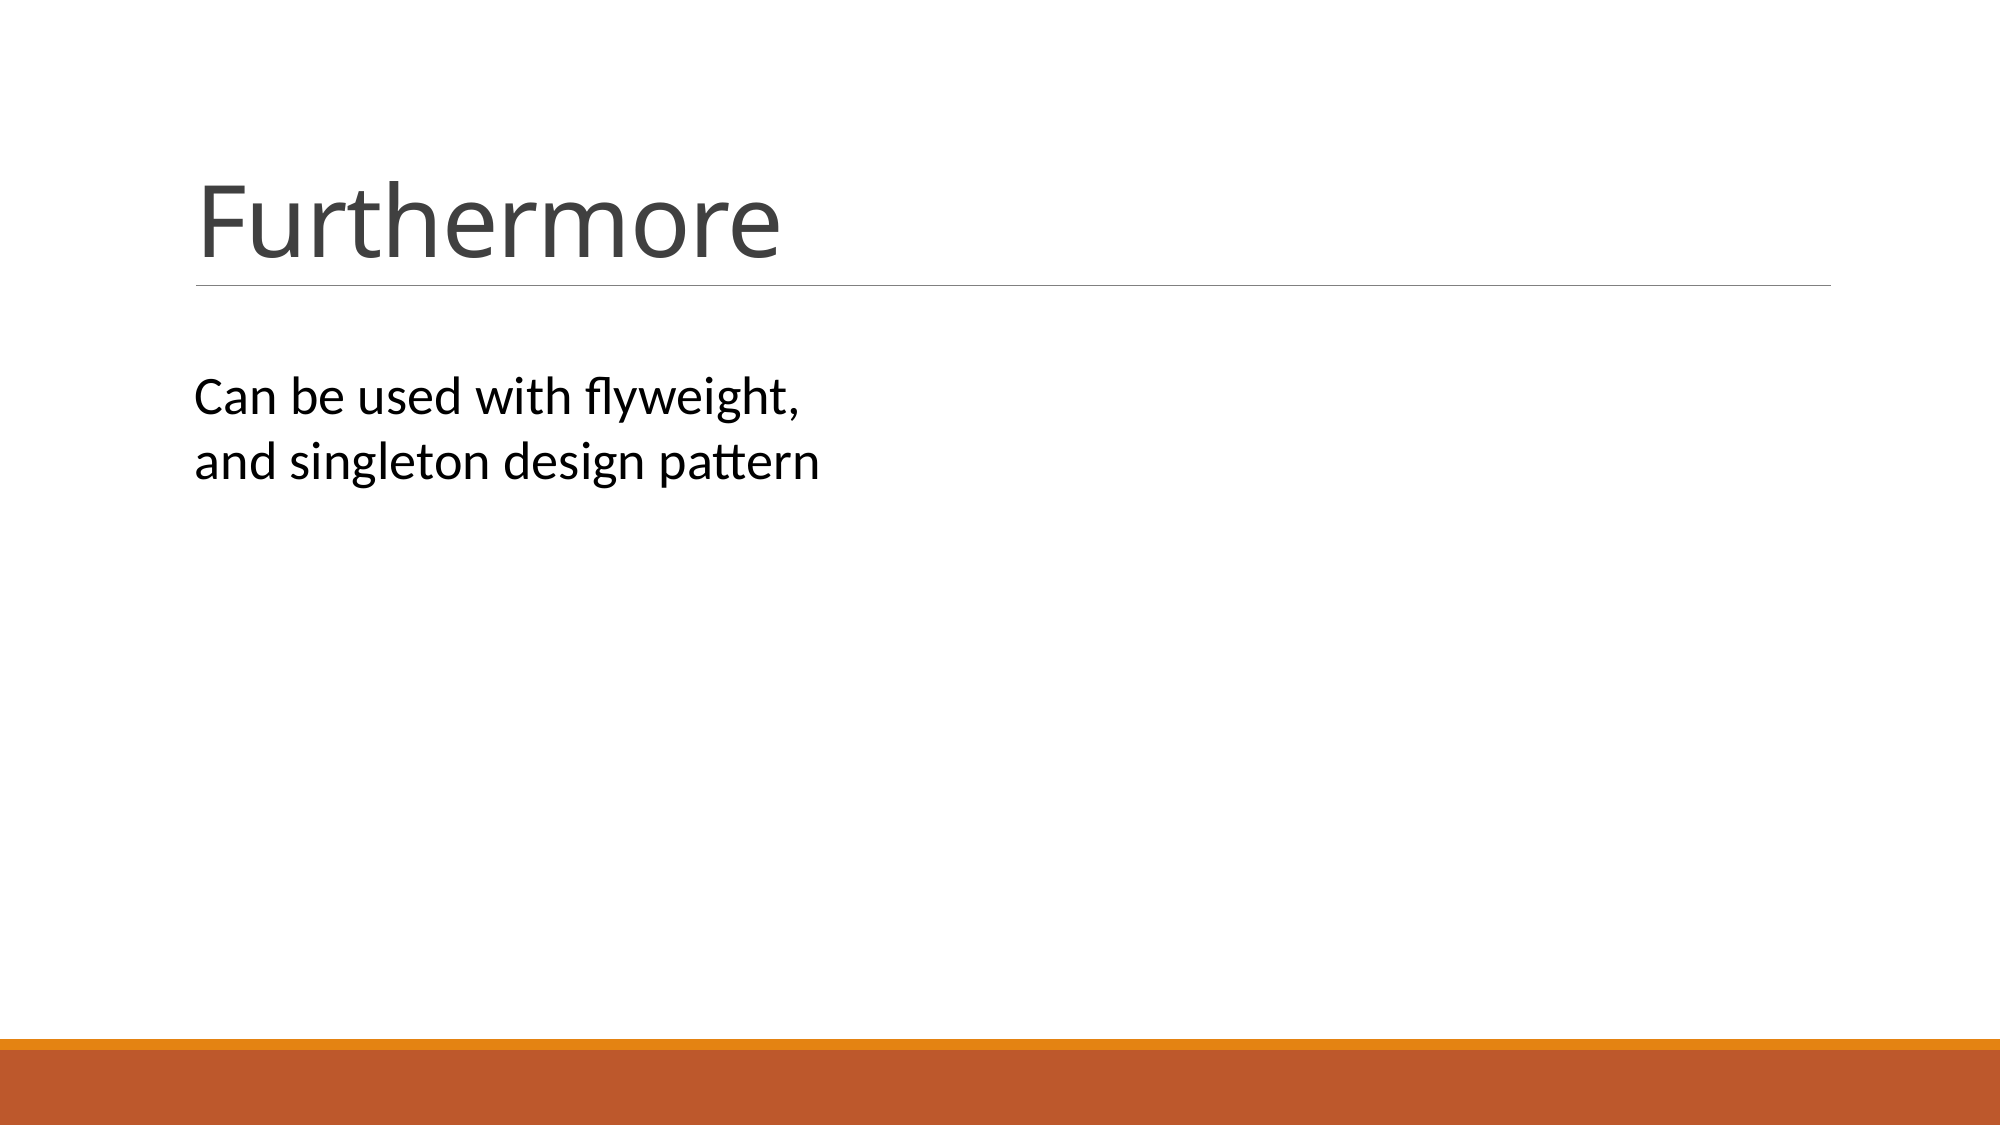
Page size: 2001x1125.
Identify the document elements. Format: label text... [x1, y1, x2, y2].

text_box Can be used with flyweight, and singleton design pattern [179, 353, 853, 498]
title Furthermore [180, 47, 1830, 285]
